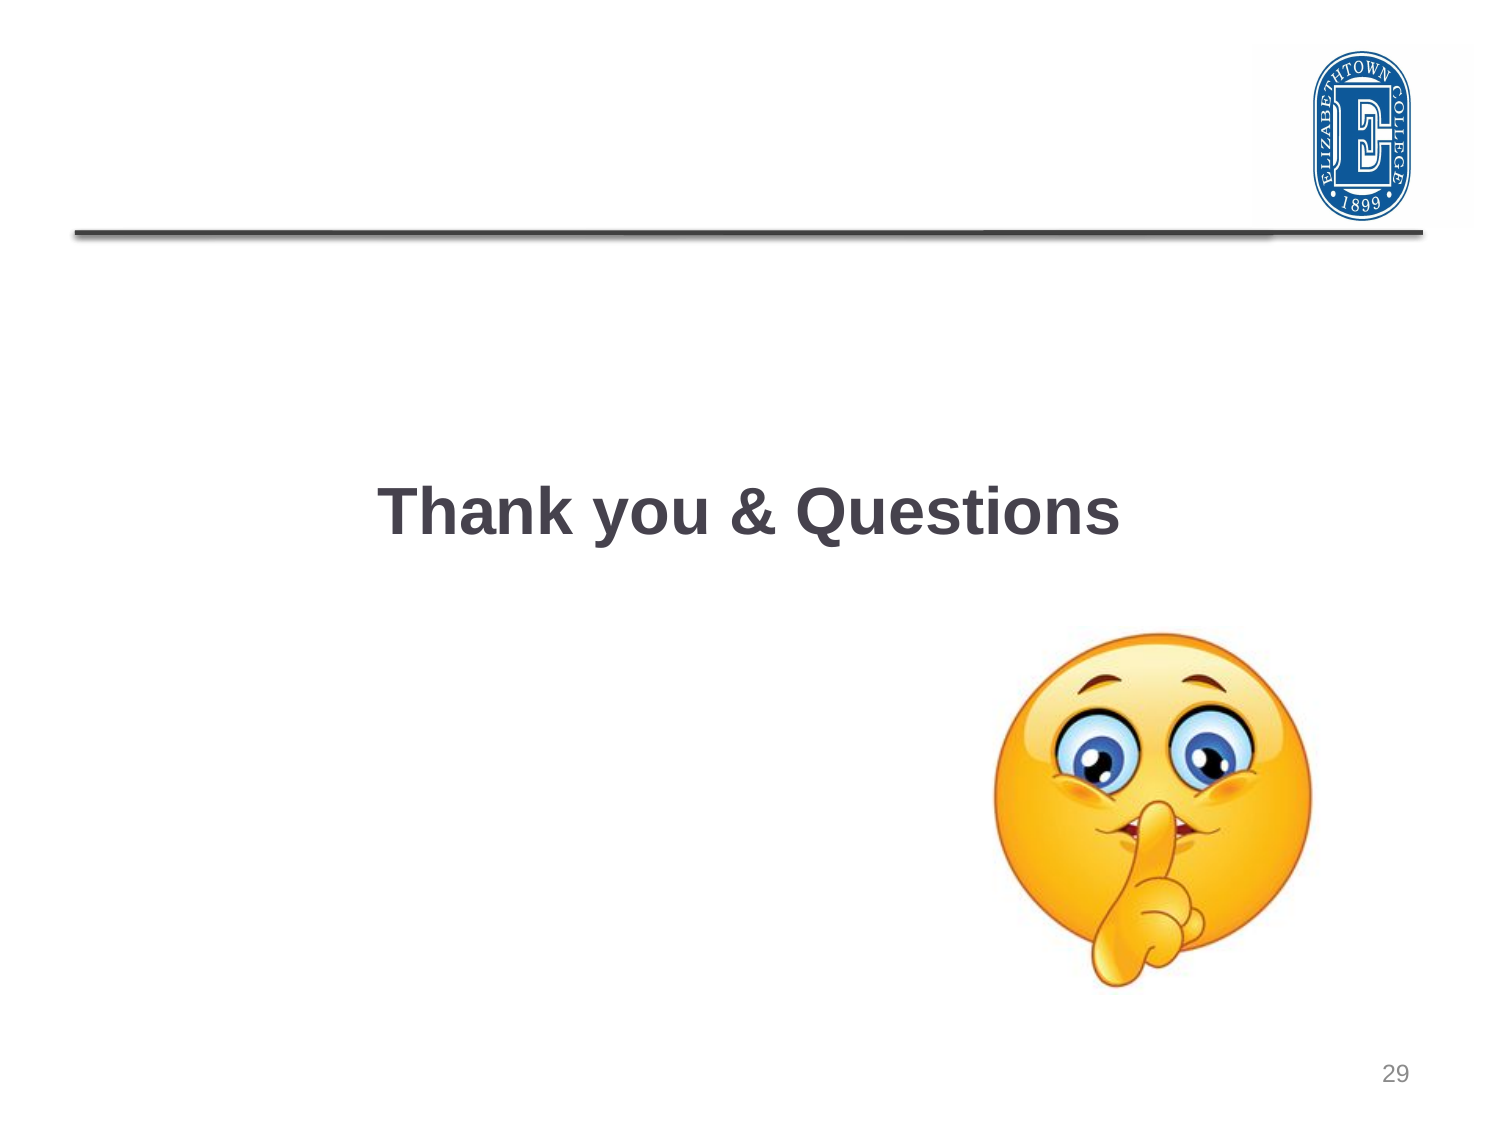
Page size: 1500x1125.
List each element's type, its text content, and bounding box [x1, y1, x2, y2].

picture [968, 625, 1338, 996]
title Thank you & Questions [74, 437, 1426, 579]
picture [1252, 44, 1474, 228]
slide_number 29 [1074, 1042, 1425, 1103]
